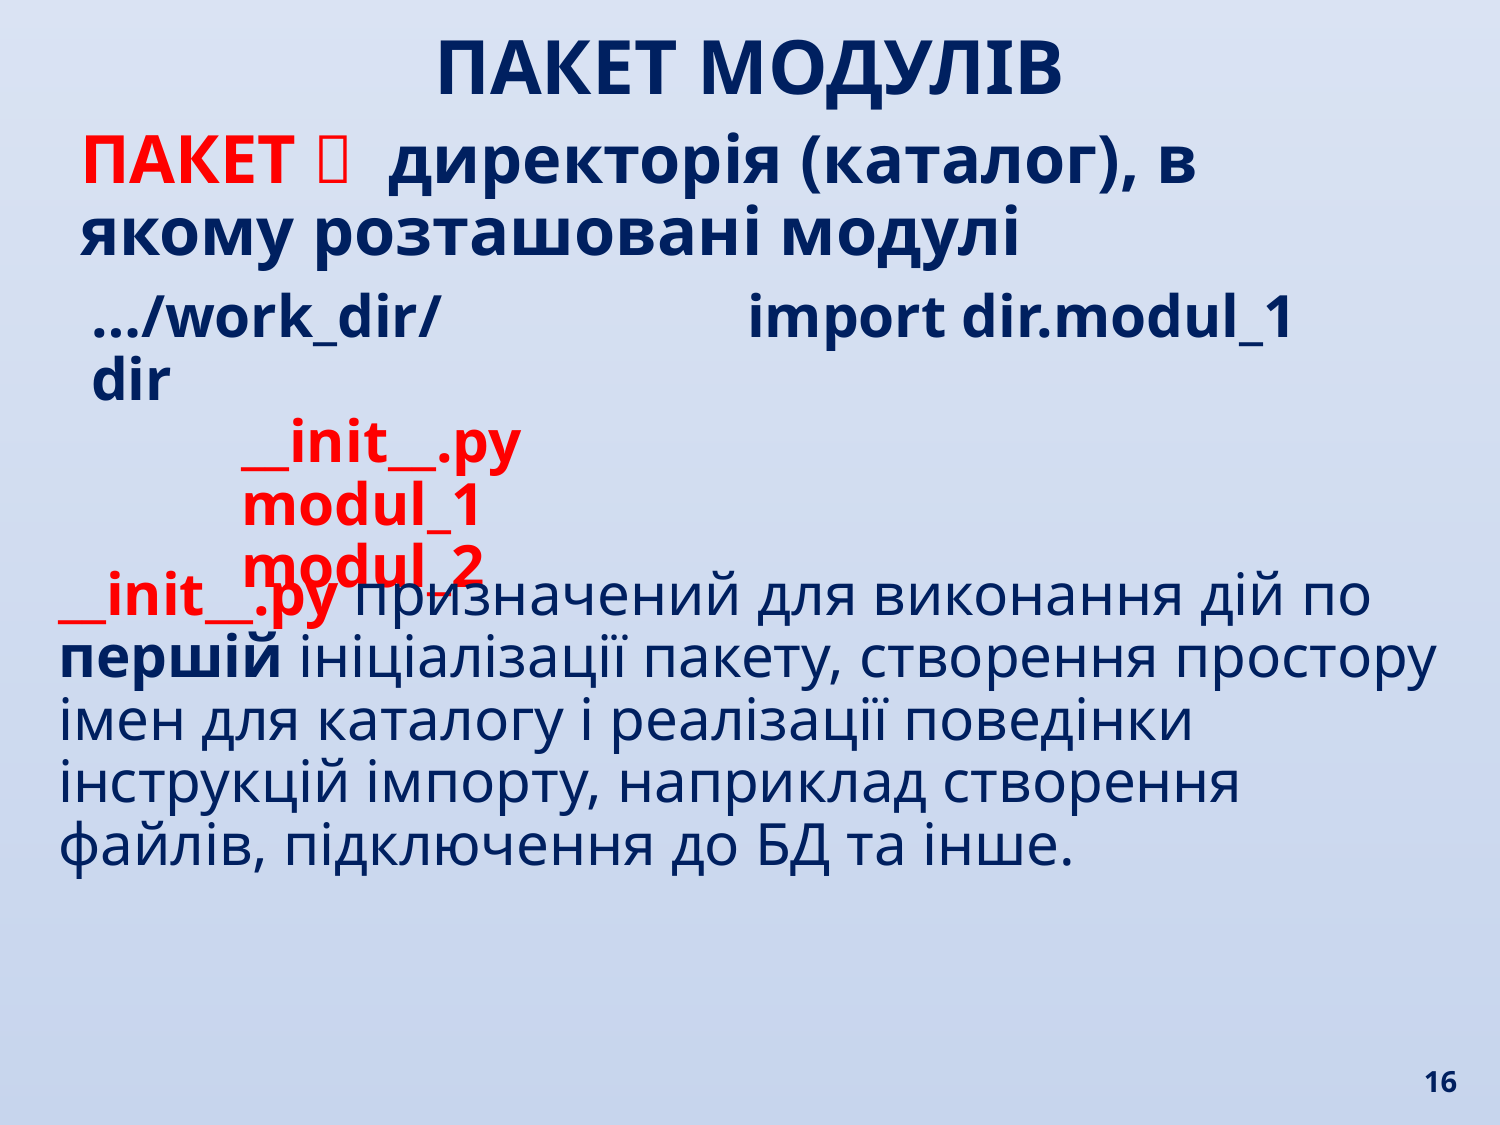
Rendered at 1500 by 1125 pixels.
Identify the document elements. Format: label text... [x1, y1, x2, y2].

text_box ПАКЕТ МОДУЛІВ [17, 12, 1483, 118]
text_box ПАКЕТ  директорія (каталог), в якому розташовані модулі [64, 118, 1436, 278]
text_box …/work_dir/dir __init__.py modul_1 modul_2 [76, 279, 538, 556]
text_box import dir.modul_1 [731, 279, 1424, 358]
text_box __init__.py призначений для виконання дій по першій ініціалізації пакету, створення простору імен для каталогу і реалізації поведінки інструкцій імпорту, наприклад створення файлів, підключення до БД та інше. [43, 556, 1457, 885]
text_box 16 [1399, 1035, 1473, 1111]
